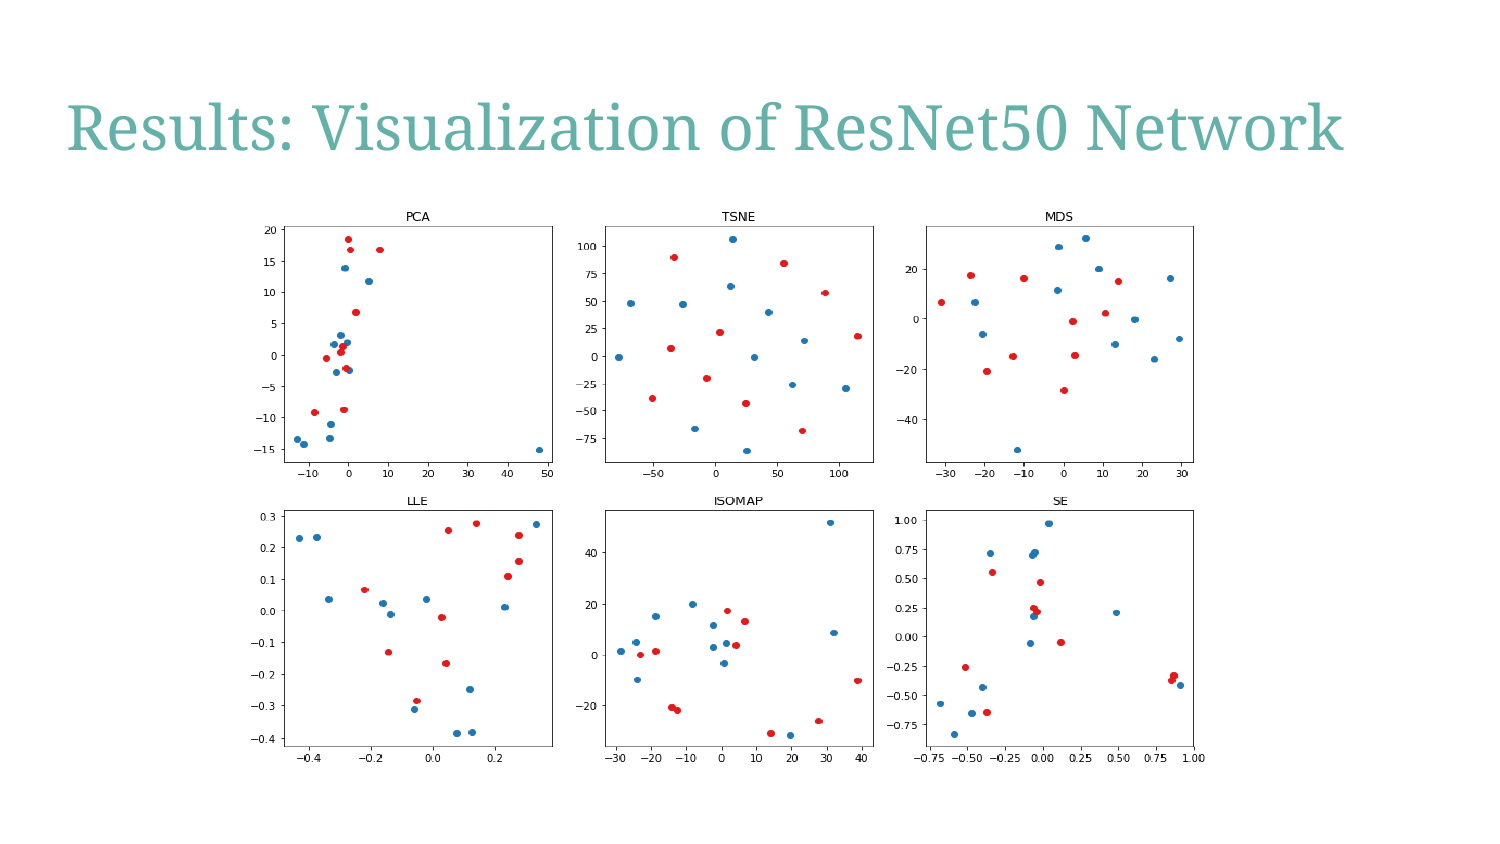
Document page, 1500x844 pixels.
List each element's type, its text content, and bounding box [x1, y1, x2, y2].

title Results: Visualization of ResNet50 Network [51, 72, 1449, 167]
picture [243, 204, 1213, 770]
